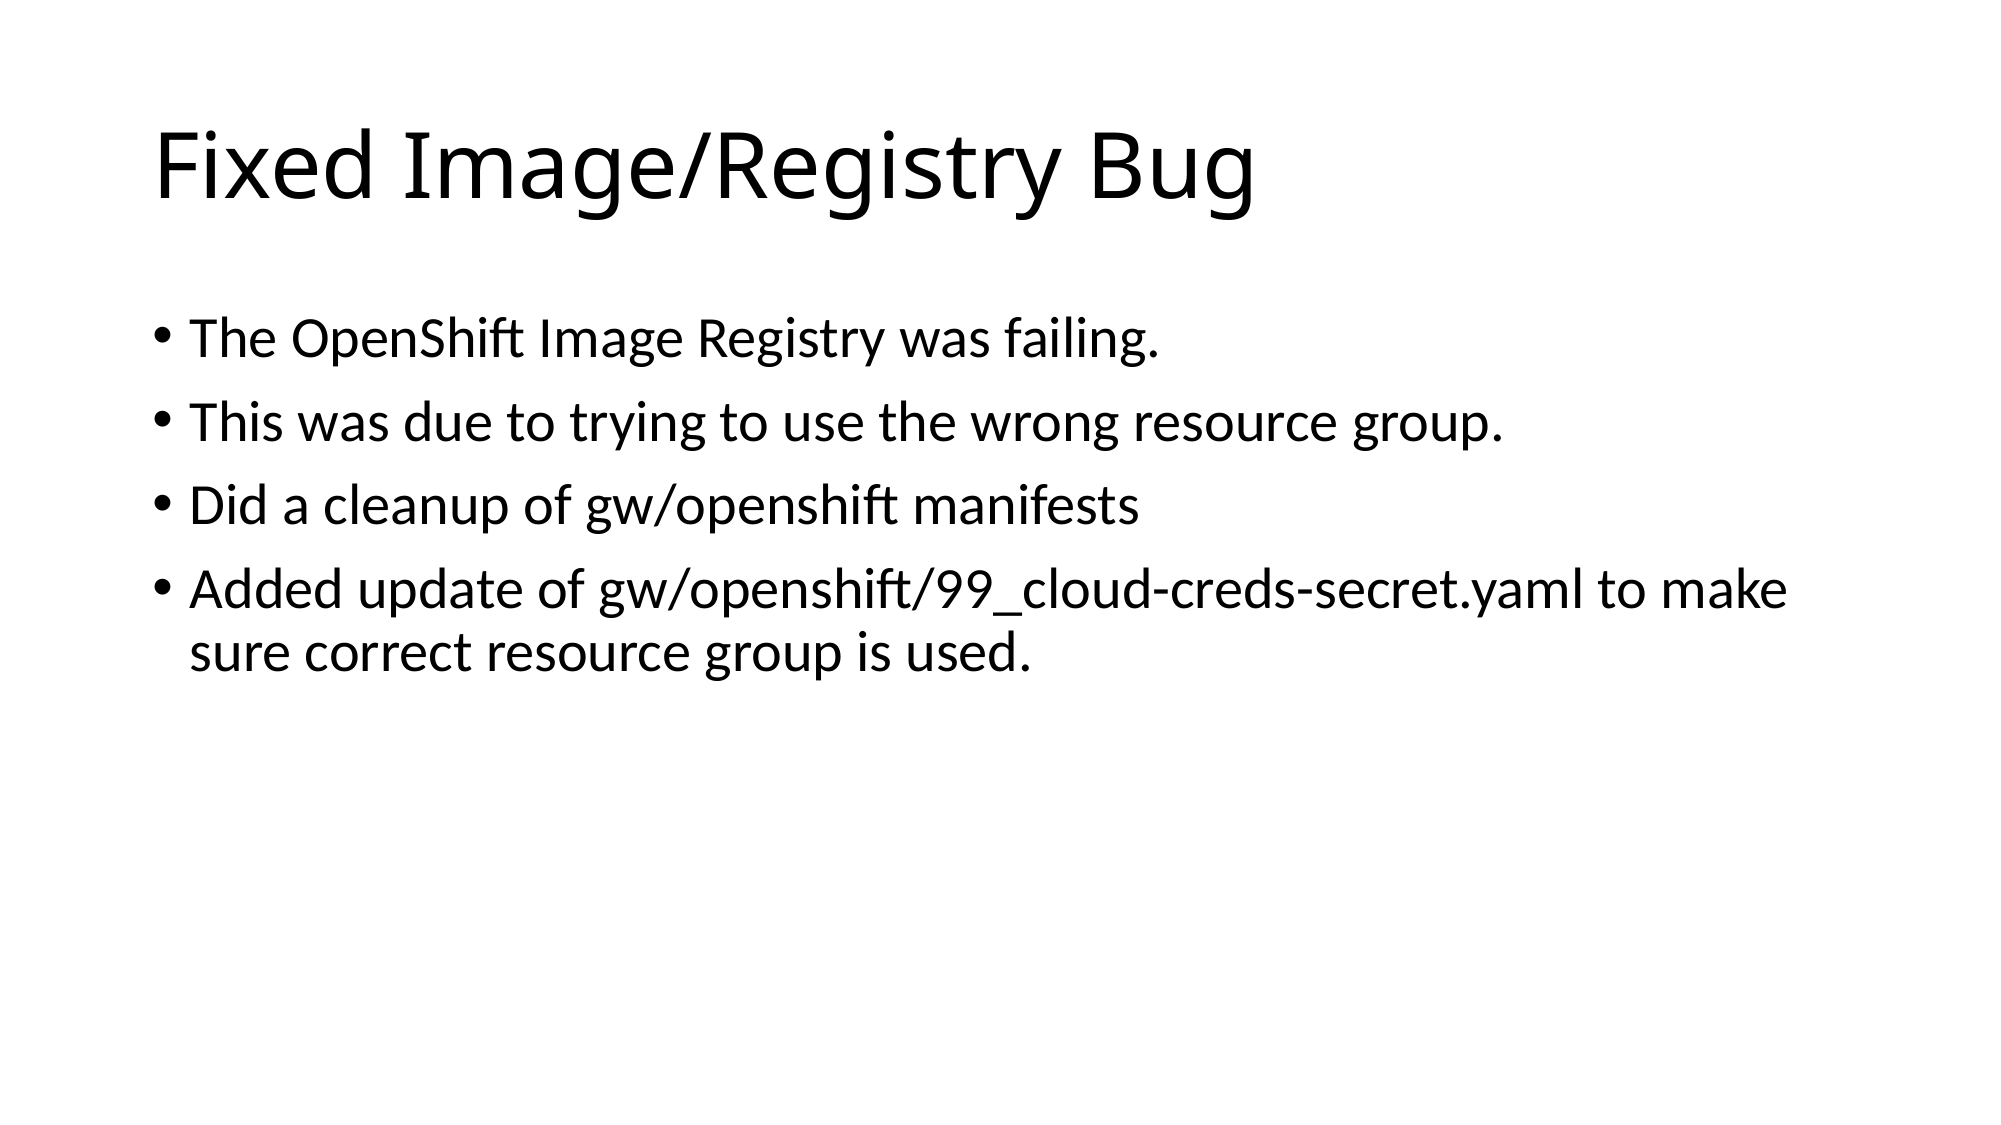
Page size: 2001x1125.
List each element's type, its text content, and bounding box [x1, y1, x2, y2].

title Fixed Image/Registry Bug [137, 59, 1863, 278]
list The OpenShift Image Registry was failing. This was due to trying to use the wrong resource group. Did a cleanup of gw/openshift manifests Added update of gw/openshift/99_cloud-creds-secret.yaml to make sure correct resource group is used. [137, 299, 1863, 1014]
